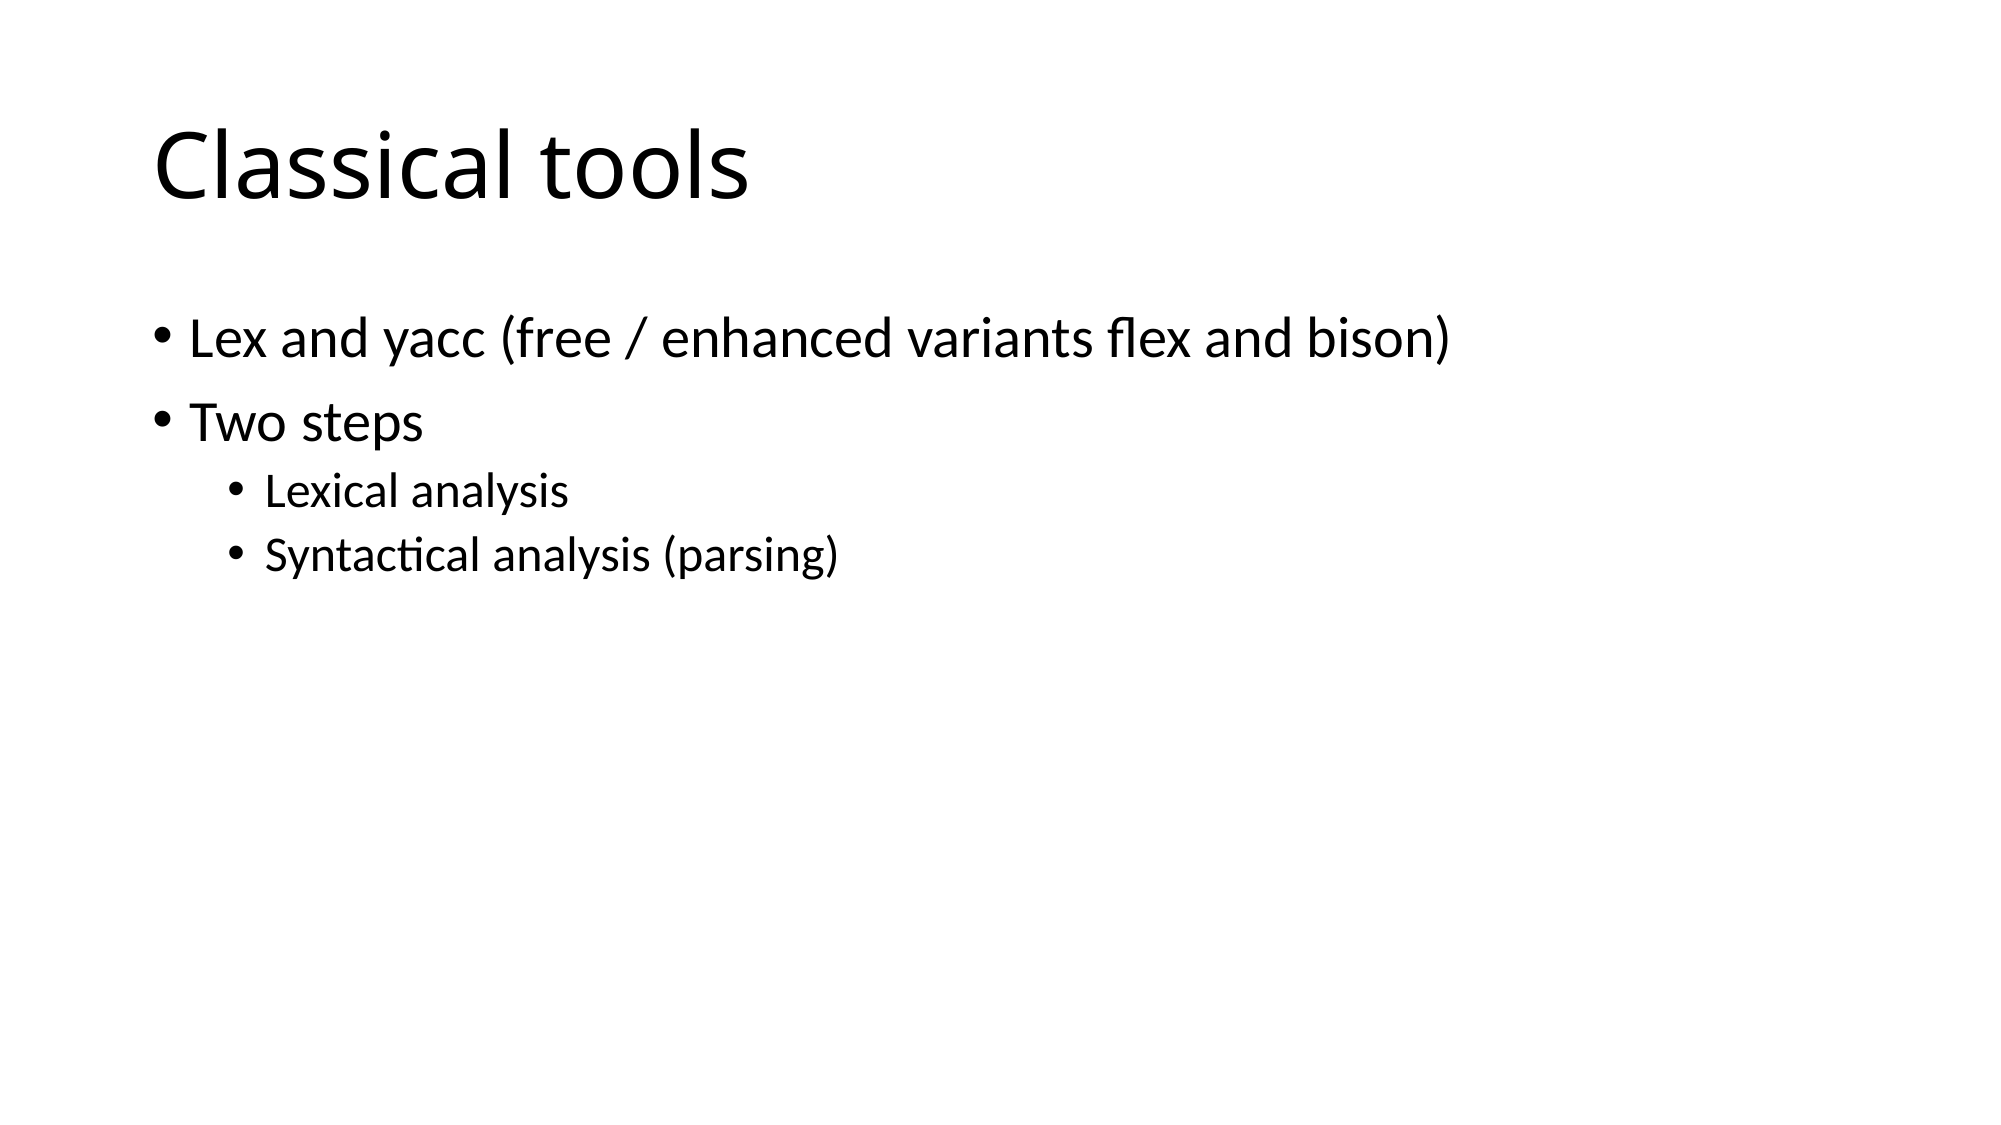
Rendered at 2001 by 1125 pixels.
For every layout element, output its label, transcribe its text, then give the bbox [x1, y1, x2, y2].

list Lex and yacc (free / enhanced variants flex and bison) Two steps Lexical analysis Syntactical analysis (parsing) [137, 299, 1863, 1014]
title Classical tools [137, 59, 1863, 278]
